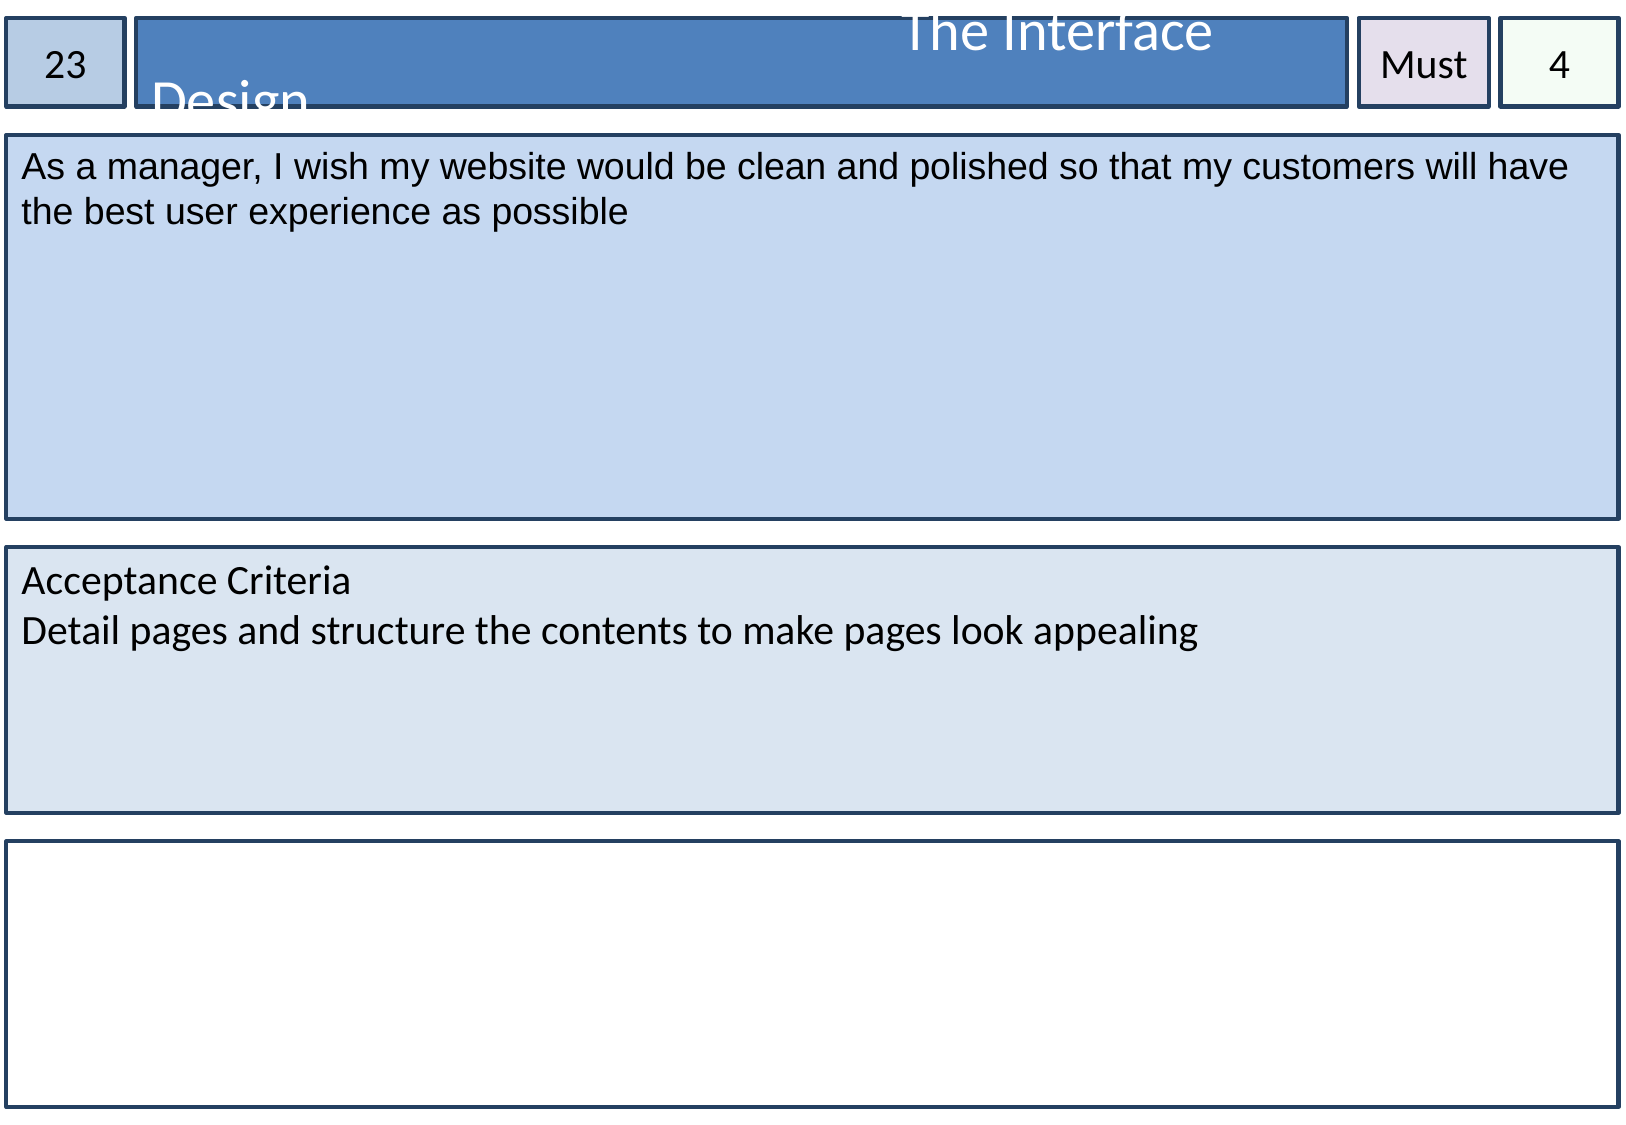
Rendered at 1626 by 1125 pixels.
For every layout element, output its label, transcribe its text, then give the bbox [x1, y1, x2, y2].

text_box Must [1358, 17, 1489, 107]
text_box 4 [1500, 17, 1619, 107]
text_box [6, 841, 1619, 1107]
text_box Acceptance Criteria Detail pages and structure the contents to make pages look appealing [6, 547, 1619, 813]
text_box 23 [6, 17, 125, 107]
text_box The Interface Design [136, 17, 1347, 107]
text_box As a manager, I wish my website would be clean and polished so that my customers will have the best user experience as possible [6, 134, 1619, 519]
